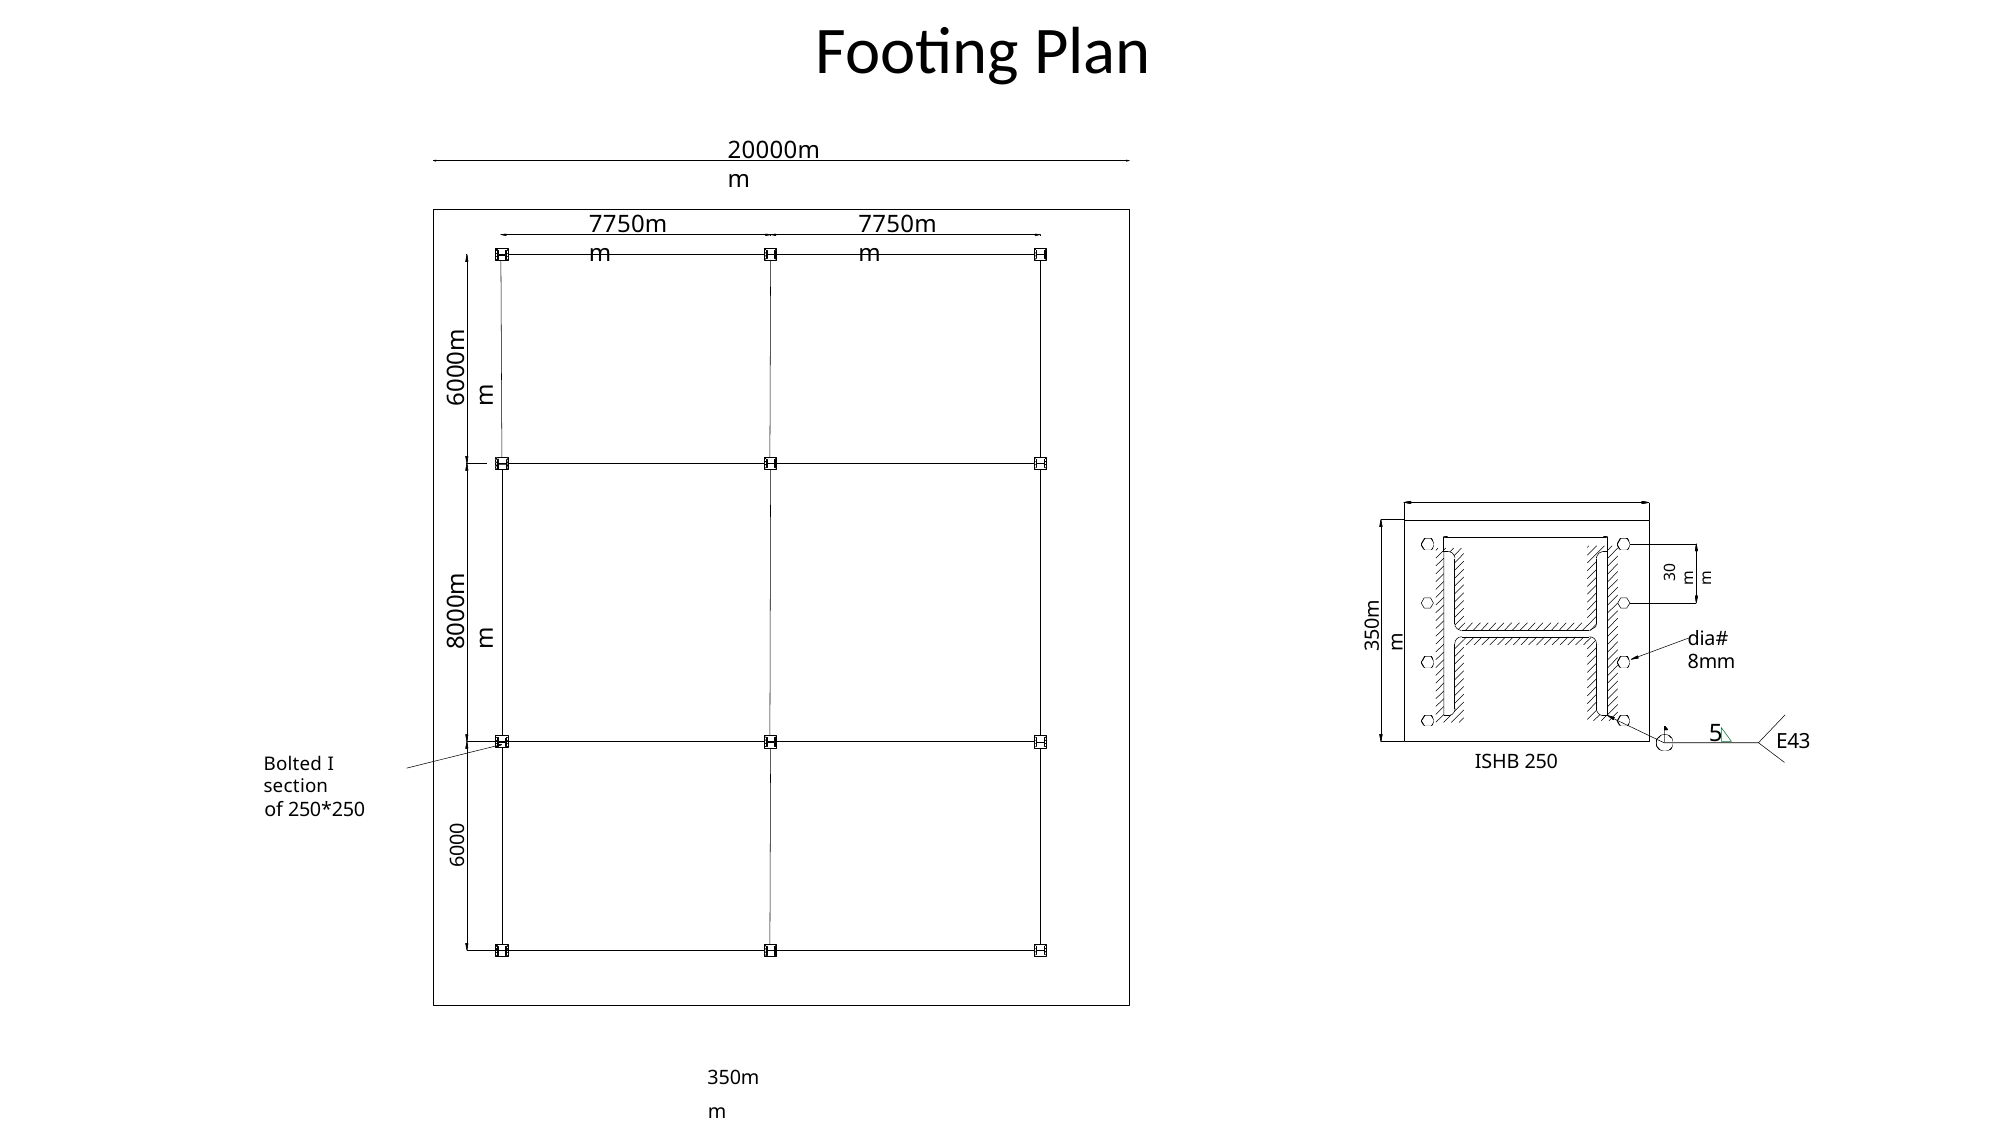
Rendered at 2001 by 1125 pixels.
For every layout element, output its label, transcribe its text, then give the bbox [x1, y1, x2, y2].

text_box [1359, 501, 1815, 775]
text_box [261, 132, 1130, 1125]
text_box Footing Plan [705, 0, 1261, 95]
